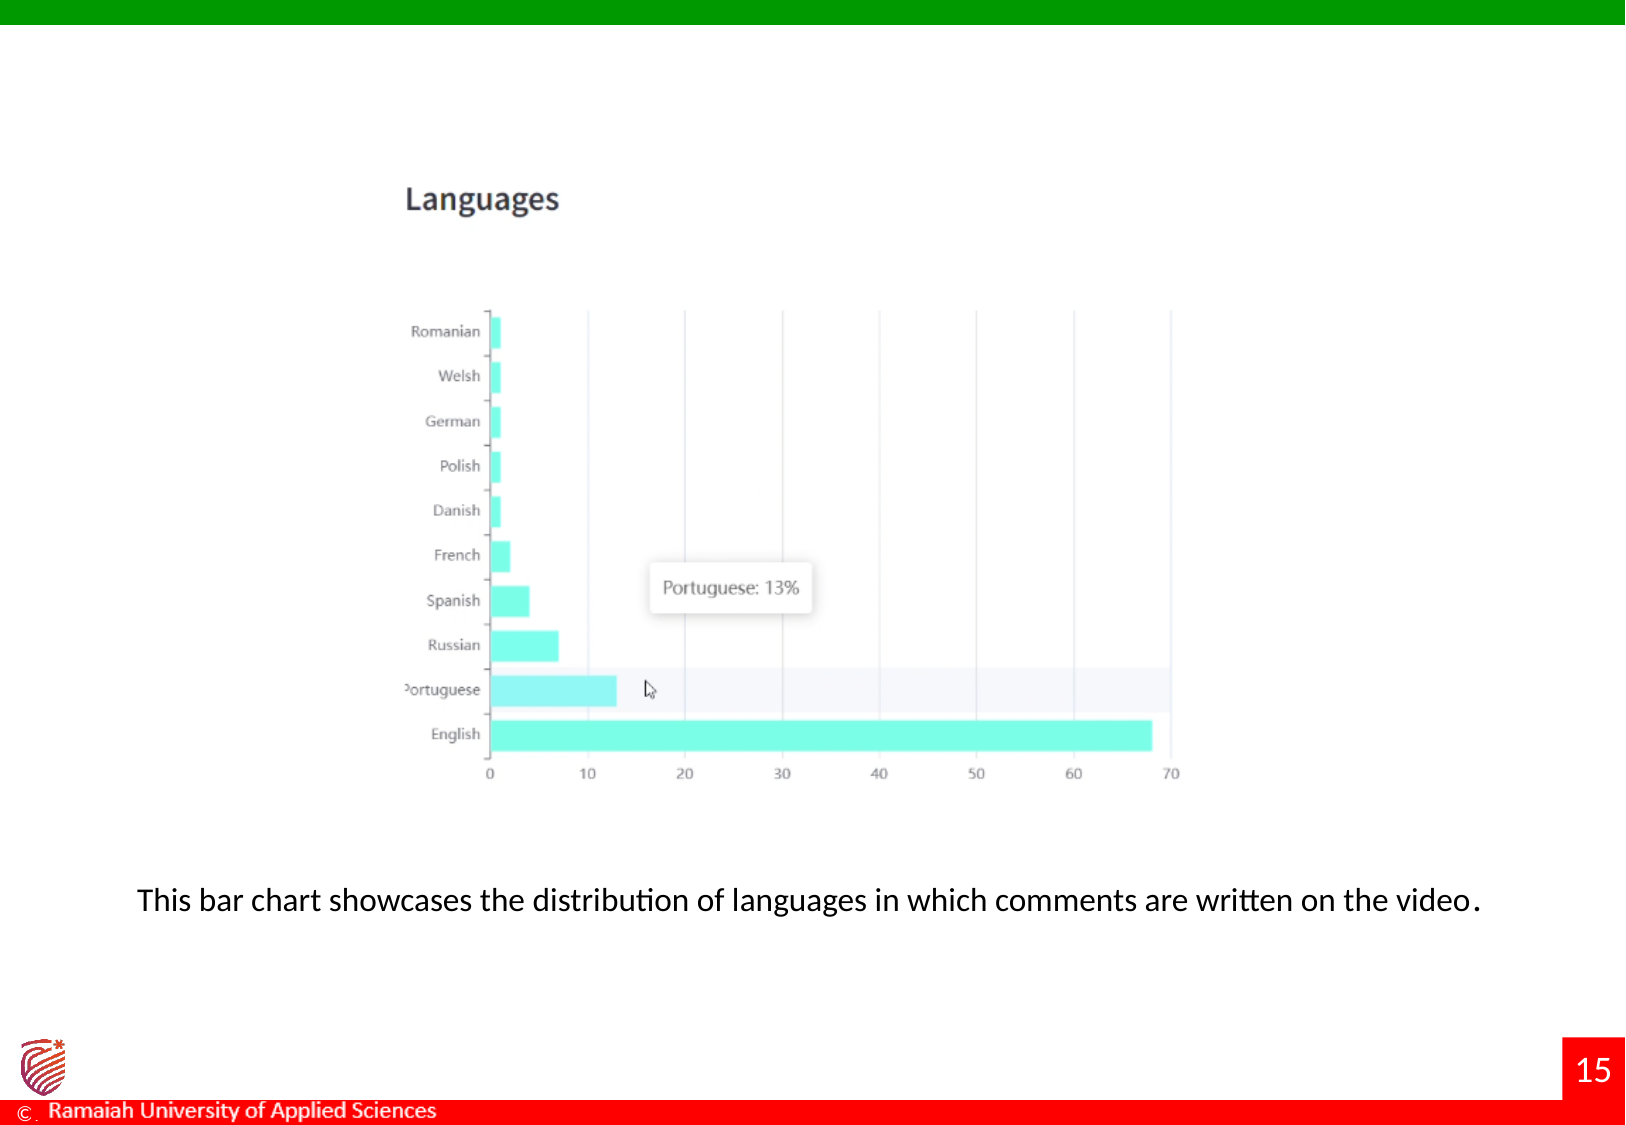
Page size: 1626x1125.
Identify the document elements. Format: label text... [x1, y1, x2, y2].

text_box This bar chart showcases the distribution of languages in which comments are written on the video. [122, 860, 1503, 927]
picture [44, 1100, 442, 1125]
picture [21, 1039, 65, 1096]
picture [372, 165, 1253, 861]
